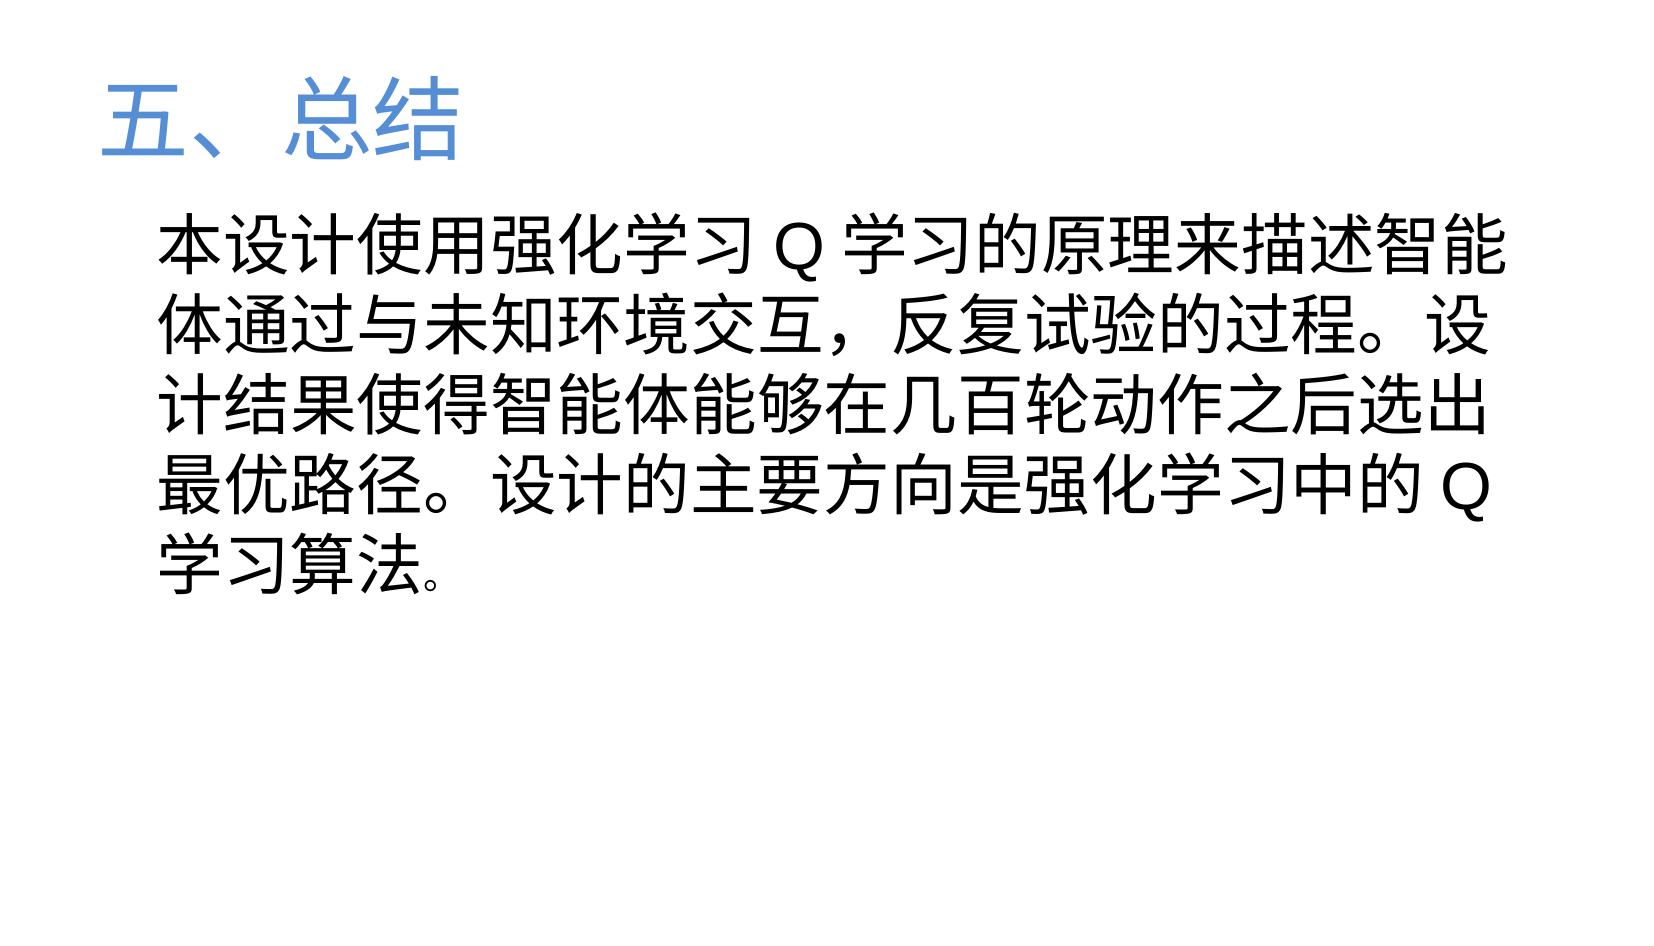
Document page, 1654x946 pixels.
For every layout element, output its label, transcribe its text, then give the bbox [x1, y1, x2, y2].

title 五、总结 [82, 37, 1571, 196]
text_box 本设计使用强化学习Q学习的原理来描述智能体通过与未知环境交互，反复试验的过程。设计结果使得智能体能够在几百轮动作之后选出最优路径。设计的主要方向是强化学习中的Q学习算法。 [141, 195, 1571, 610]
